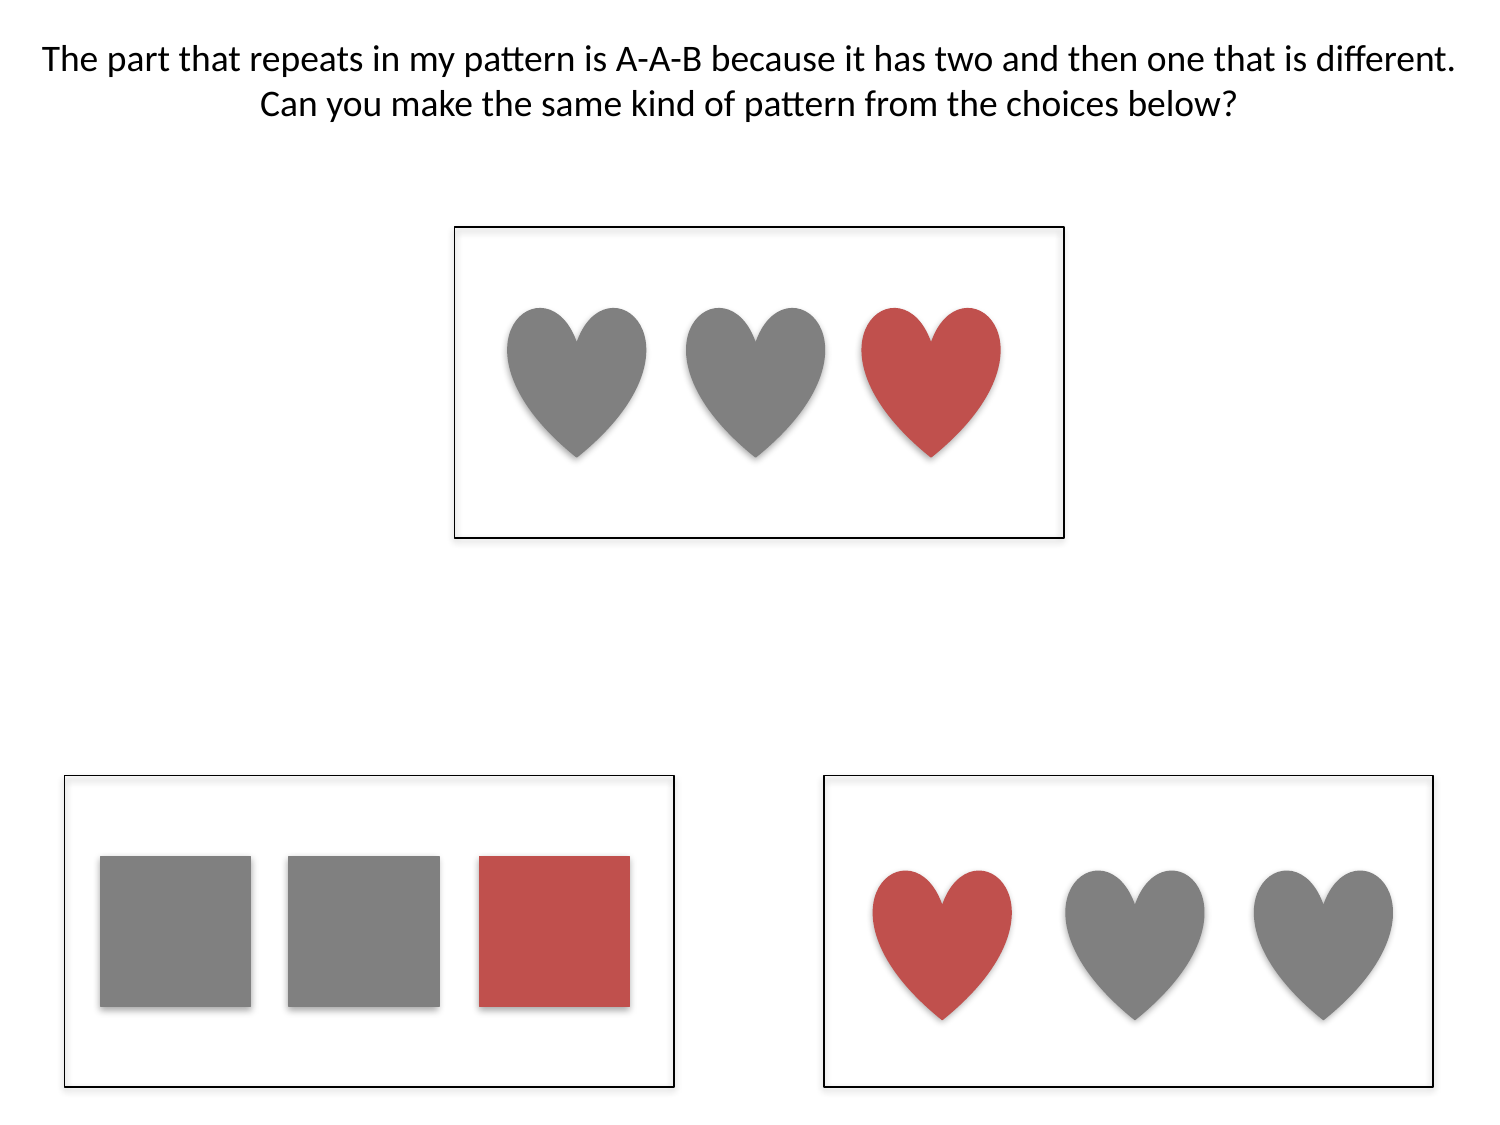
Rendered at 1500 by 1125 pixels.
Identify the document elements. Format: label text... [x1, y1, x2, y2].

text_box The part that repeats in my pattern is A-A-B because it has two and then one that is different. Can you make the same kind of pattern from the choices below? [0, 26, 1500, 132]
text_box [1130, 890, 1141, 899]
text_box [1253, 870, 1393, 1021]
text_box [288, 856, 440, 1007]
text_box [479, 856, 630, 1007]
text_box [872, 870, 1012, 1021]
text_box [861, 307, 1001, 458]
text_box [454, 226, 1065, 539]
text_box [686, 307, 826, 458]
text_box [507, 307, 647, 458]
text_box [100, 856, 251, 1007]
text_box [1065, 870, 1205, 1021]
text_box [823, 775, 1434, 1088]
text_box [64, 775, 675, 1088]
